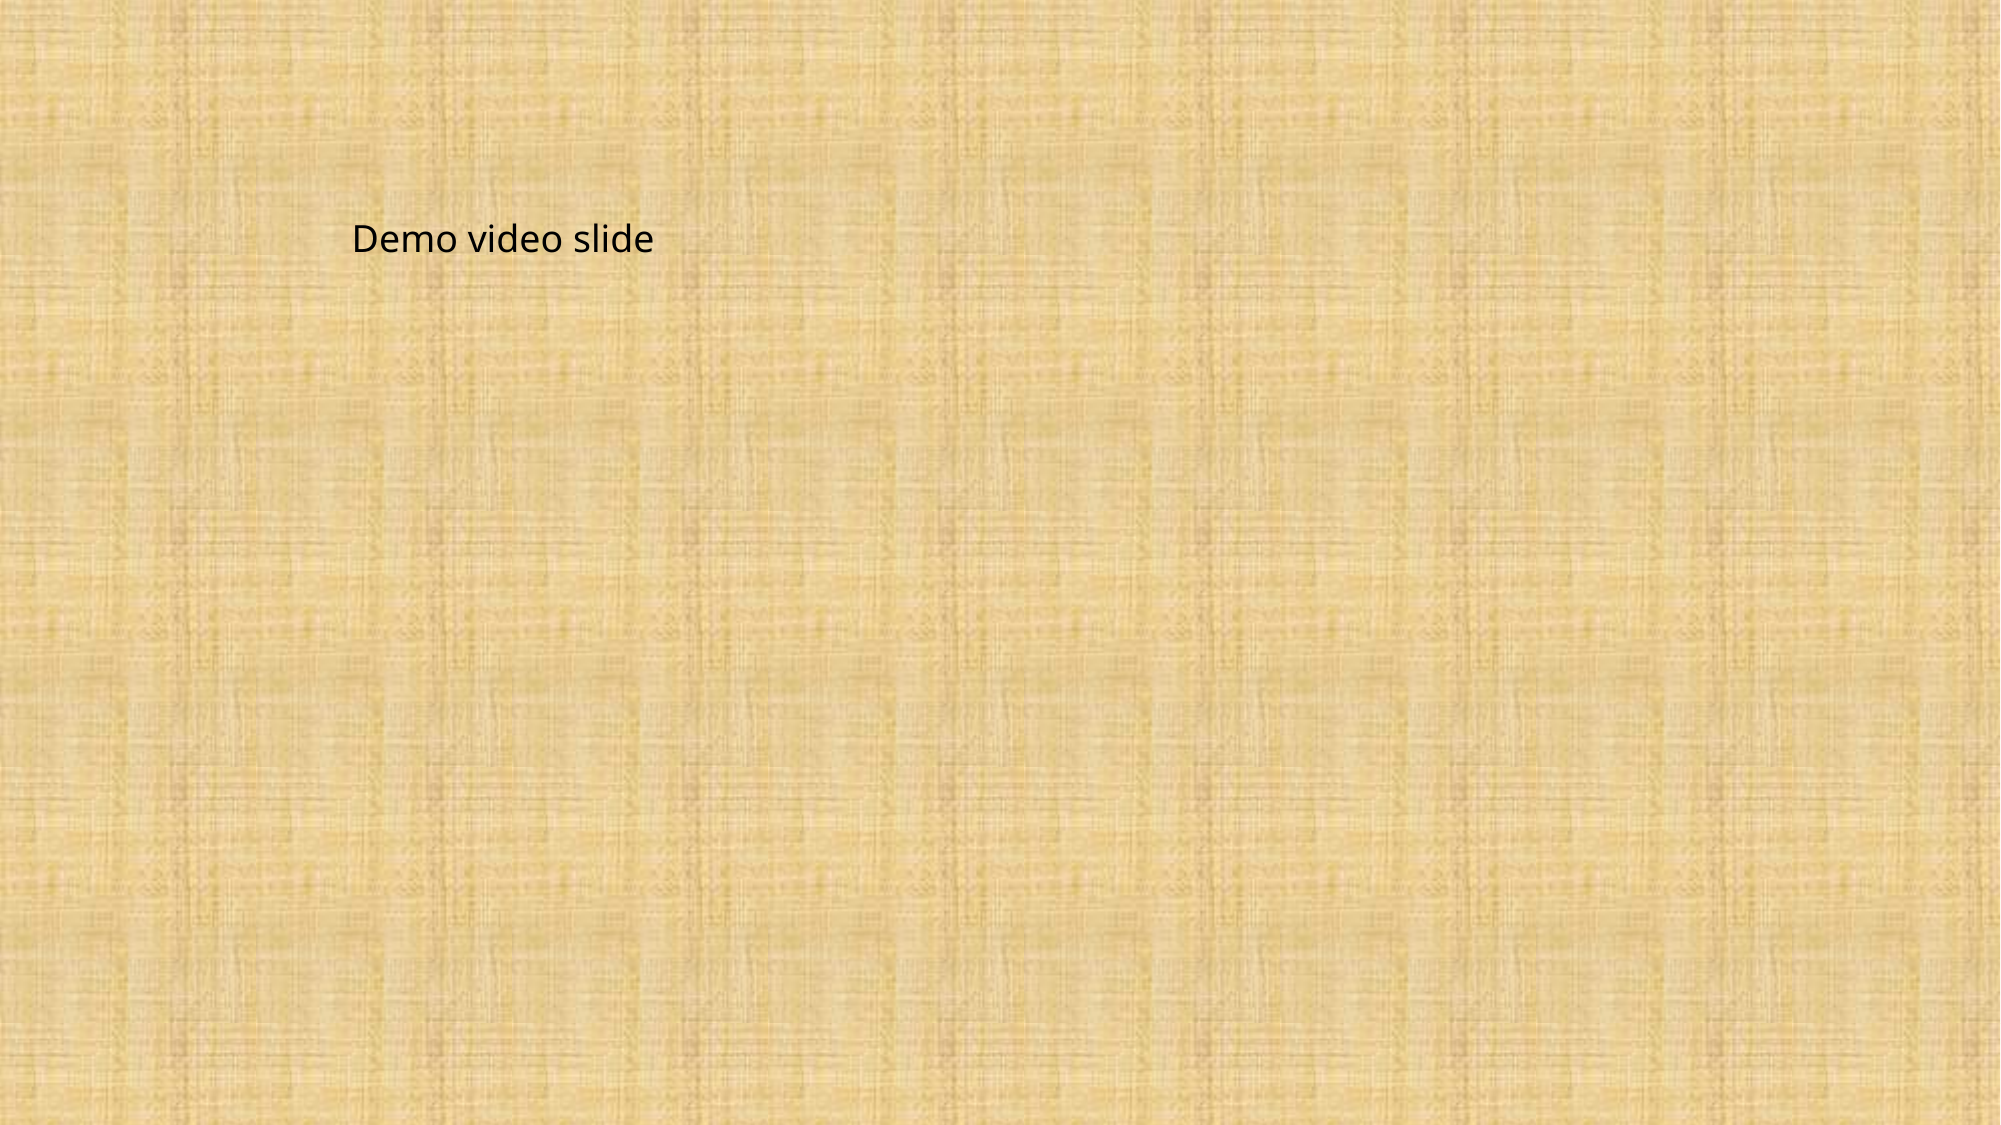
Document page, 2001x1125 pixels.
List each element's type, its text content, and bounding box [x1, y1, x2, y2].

picture [0, 0, 2001, 1125]
text_box Demo video slide [336, 207, 1316, 268]
